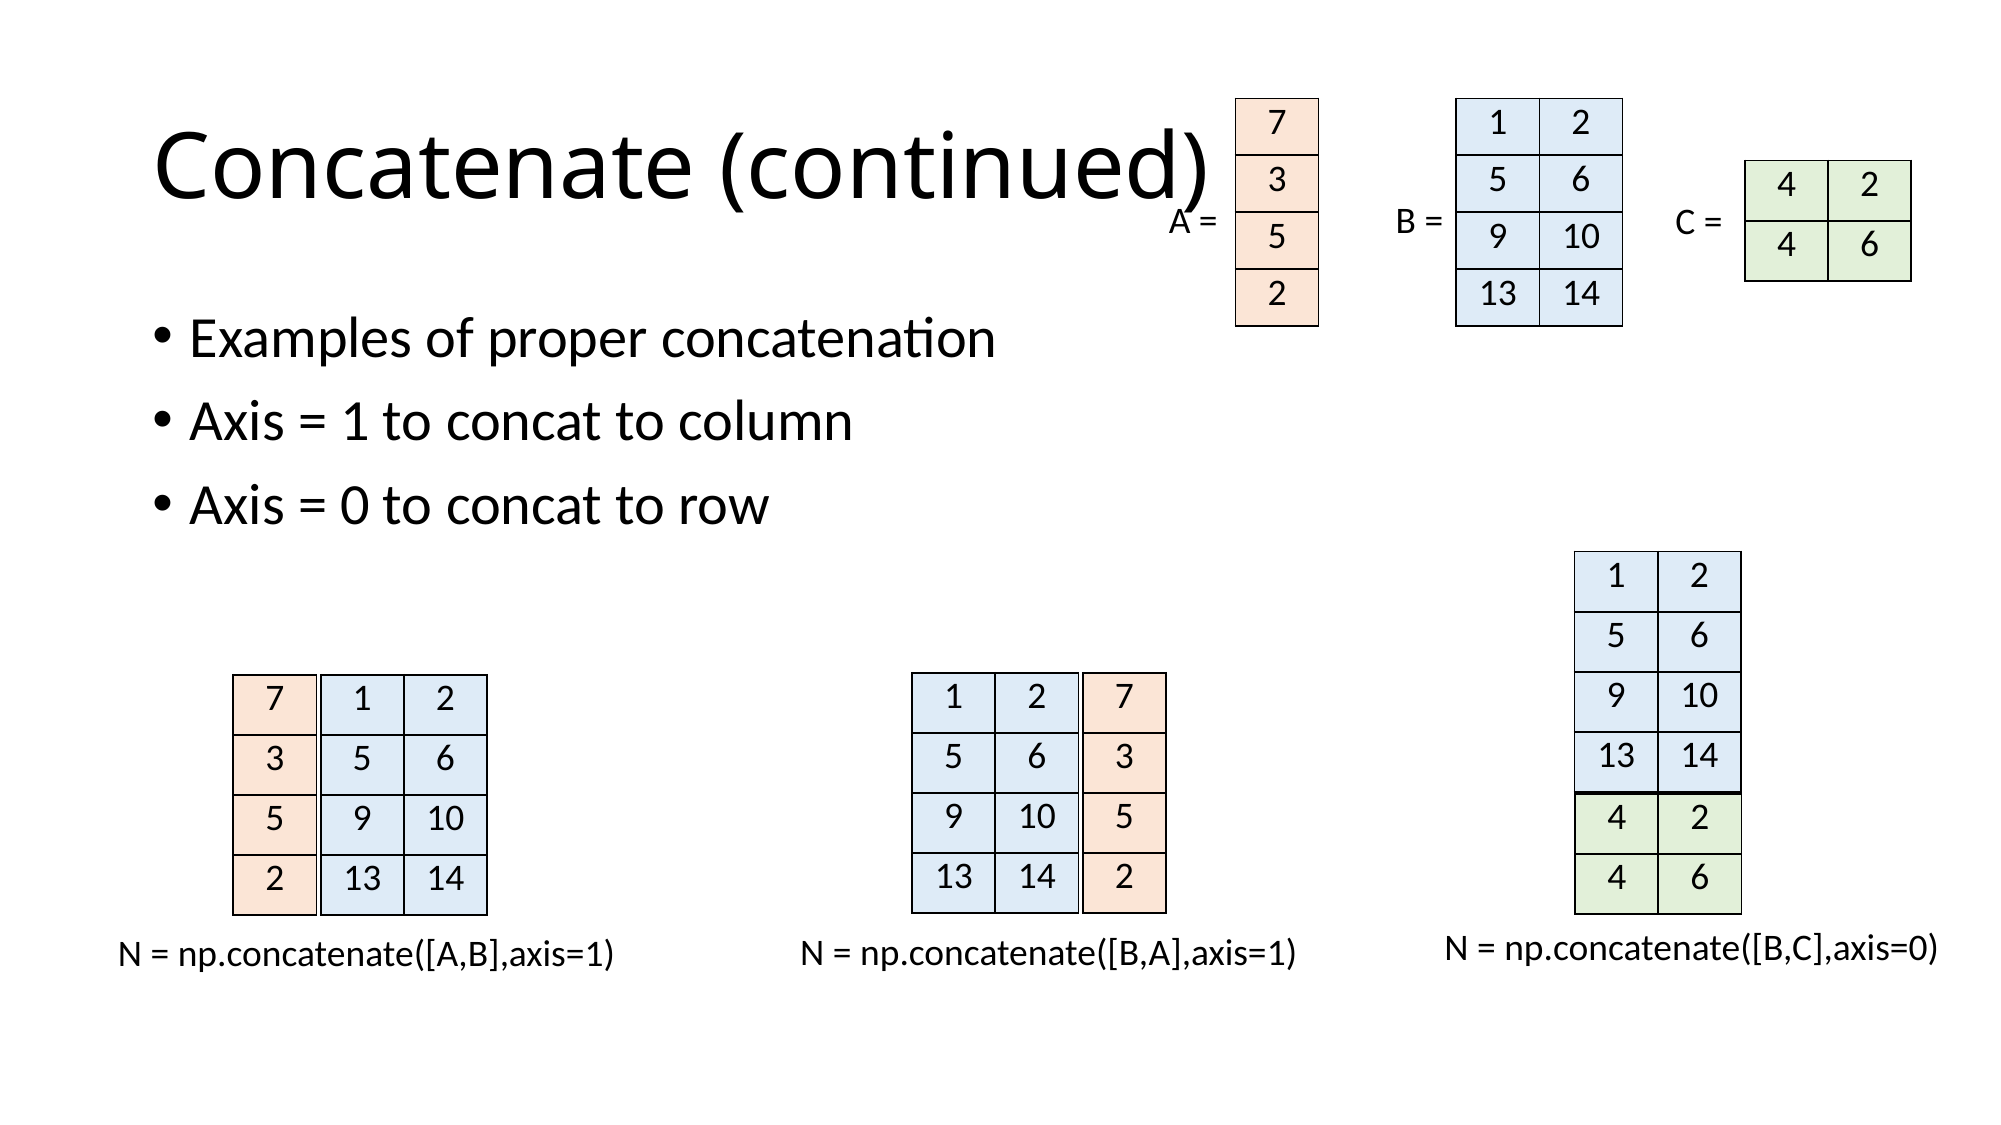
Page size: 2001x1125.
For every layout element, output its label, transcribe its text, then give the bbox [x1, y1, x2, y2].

table_cell 14 [405, 856, 486, 914]
table_cell 5 [1457, 156, 1539, 211]
table_header 2 [405, 676, 486, 734]
table_cell 13 [322, 856, 403, 914]
table_cell 2 [234, 856, 316, 914]
table_header 7 [234, 676, 316, 734]
table_header 1 [1457, 99, 1539, 154]
table_cell 13 [1457, 270, 1539, 325]
table_cell 5 [1084, 794, 1165, 852]
table_cell 3 [234, 736, 316, 794]
table_cell 10 [1659, 673, 1740, 731]
table_cell 9 [1457, 213, 1539, 268]
table_header 2 [1829, 161, 1910, 220]
table_cell 14 [996, 854, 1078, 912]
table_cell 5 [1236, 213, 1318, 268]
text_box C = [1660, 190, 1746, 250]
table_cell 5 [322, 736, 403, 794]
table_cell 9 [1575, 673, 1657, 731]
text_box N = np.concatenate([B,A],axis=1) [785, 920, 1313, 980]
table_header 1 [1575, 552, 1657, 611]
table_cell 9 [322, 796, 403, 854]
table_cell 13 [1575, 733, 1657, 791]
table_cell 6 [1659, 855, 1741, 913]
table_cell 6 [405, 736, 486, 794]
table_cell 10 [405, 796, 486, 854]
table_header 7 [1084, 674, 1165, 732]
table_cell 5 [913, 734, 994, 792]
table_cell 4 [1746, 222, 1827, 280]
table_cell 6 [1659, 613, 1740, 671]
table_header 7 [1236, 99, 1318, 154]
table_header 1 [322, 676, 403, 734]
table_cell 9 [913, 794, 994, 852]
table_cell 6 [1540, 156, 1622, 211]
table_header 2 [1540, 99, 1622, 154]
table_header 4 [1576, 795, 1657, 853]
table_cell 4 [1576, 855, 1657, 913]
table_header 2 [1659, 795, 1741, 853]
table_cell 14 [1659, 733, 1740, 791]
table_header 1 [913, 674, 994, 732]
list Examples of proper concatenation Axis = 1 to concat to column Axis = 0 to concat to row [137, 299, 1166, 698]
table_header 4 [1746, 161, 1827, 220]
table_cell 2 [1084, 854, 1165, 912]
table_cell 5 [1575, 613, 1657, 671]
table_cell 2 [1236, 270, 1318, 325]
table_header 2 [1659, 552, 1740, 611]
text_box A = [1153, 188, 1242, 248]
table_cell 10 [996, 794, 1078, 852]
text_box N = np.concatenate([B,C],axis=0) [1429, 915, 1955, 976]
table_cell 10 [1540, 213, 1622, 268]
table_cell 14 [1540, 270, 1622, 325]
title Concatenate (continued) [137, 59, 1863, 278]
text_box B = [1380, 188, 1467, 248]
text_box N = np.concatenate([A,B],axis=1) [102, 922, 631, 982]
table_cell 6 [1829, 222, 1910, 280]
table_cell 13 [913, 854, 994, 912]
table_cell 5 [234, 796, 316, 854]
table_cell 3 [1084, 734, 1165, 792]
table_cell 3 [1236, 156, 1318, 211]
table_cell 6 [996, 734, 1078, 792]
table_header 2 [996, 674, 1078, 732]
